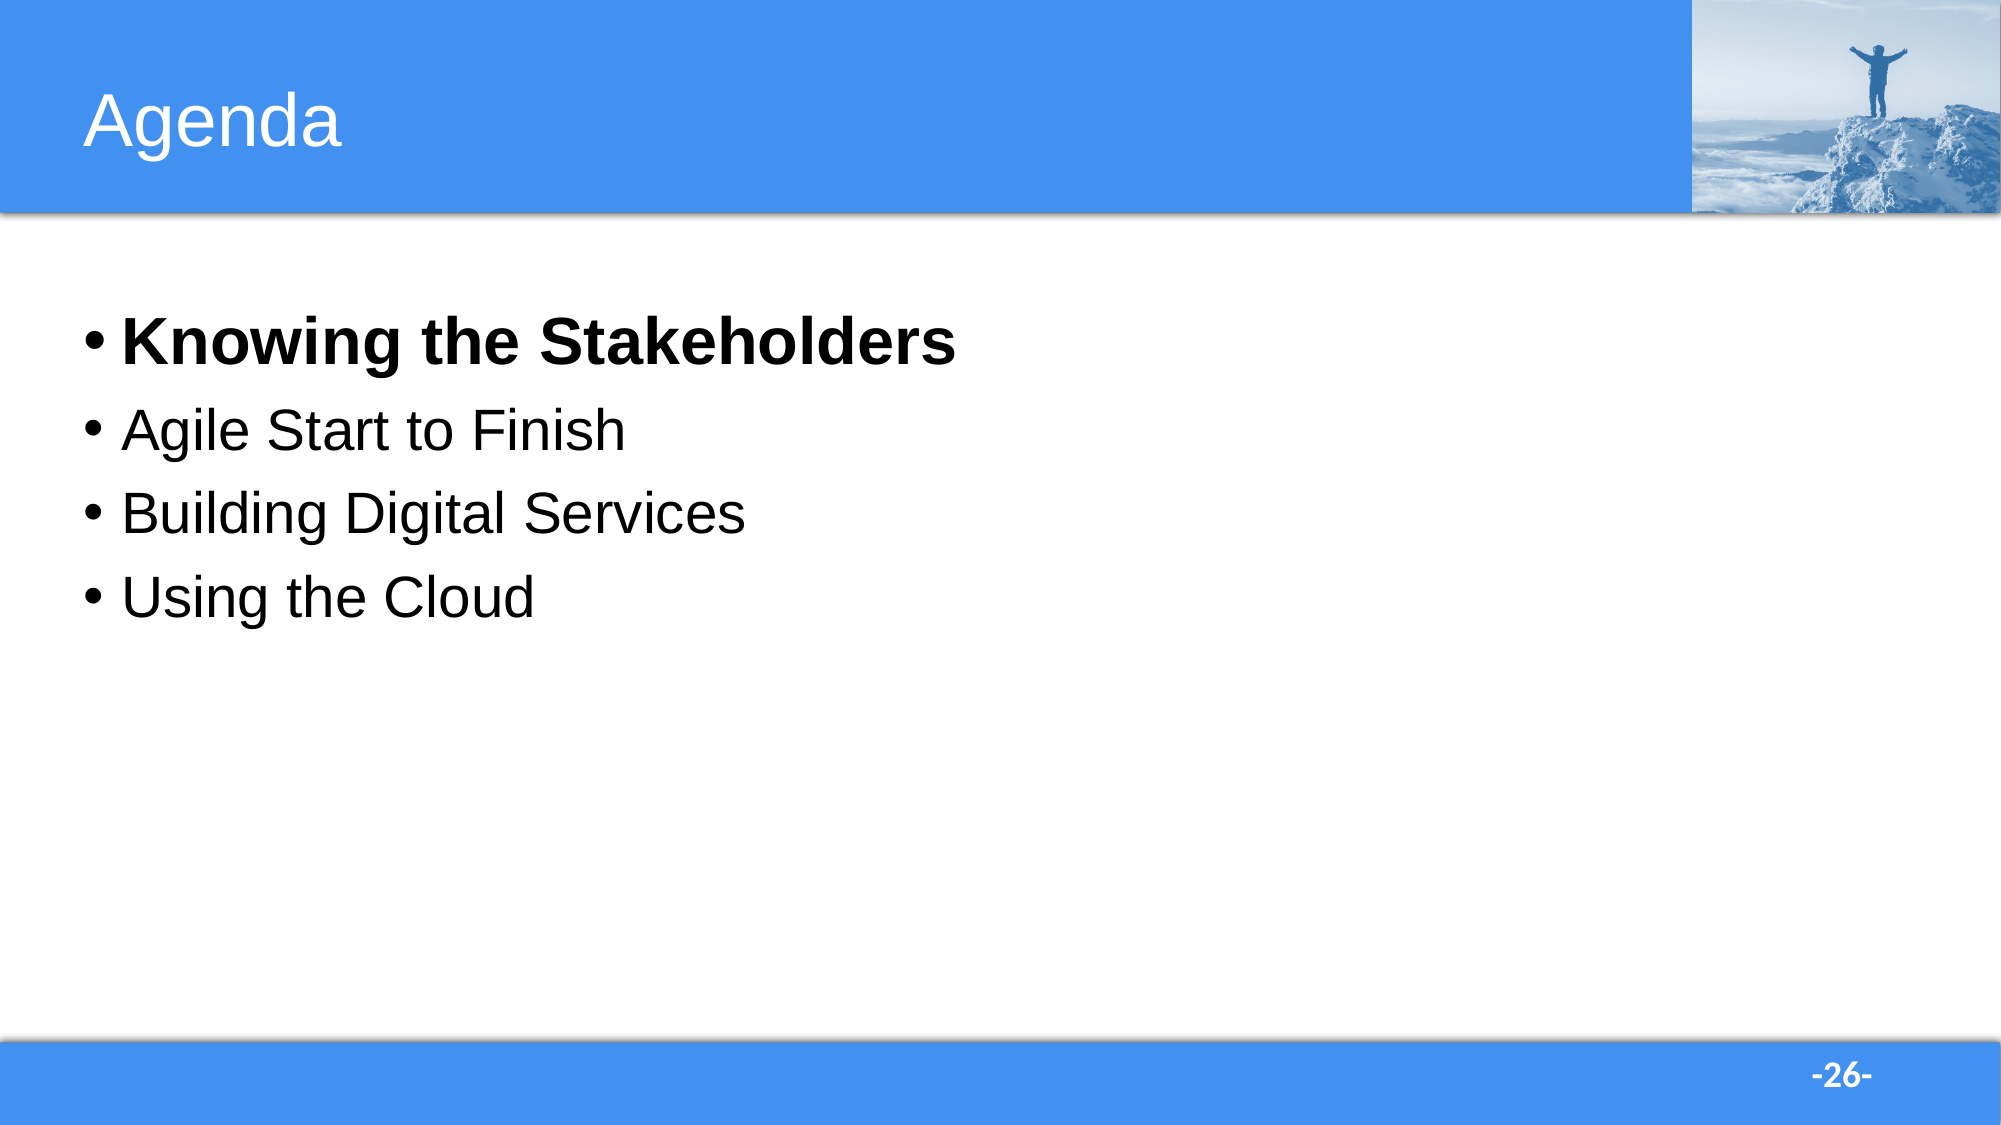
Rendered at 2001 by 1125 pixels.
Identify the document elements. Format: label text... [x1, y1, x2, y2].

list Knowing the Stakeholders Agile Start to Finish Building Digital Services Using the Cloud [68, 299, 1932, 1014]
title Agenda [68, 44, 1932, 200]
